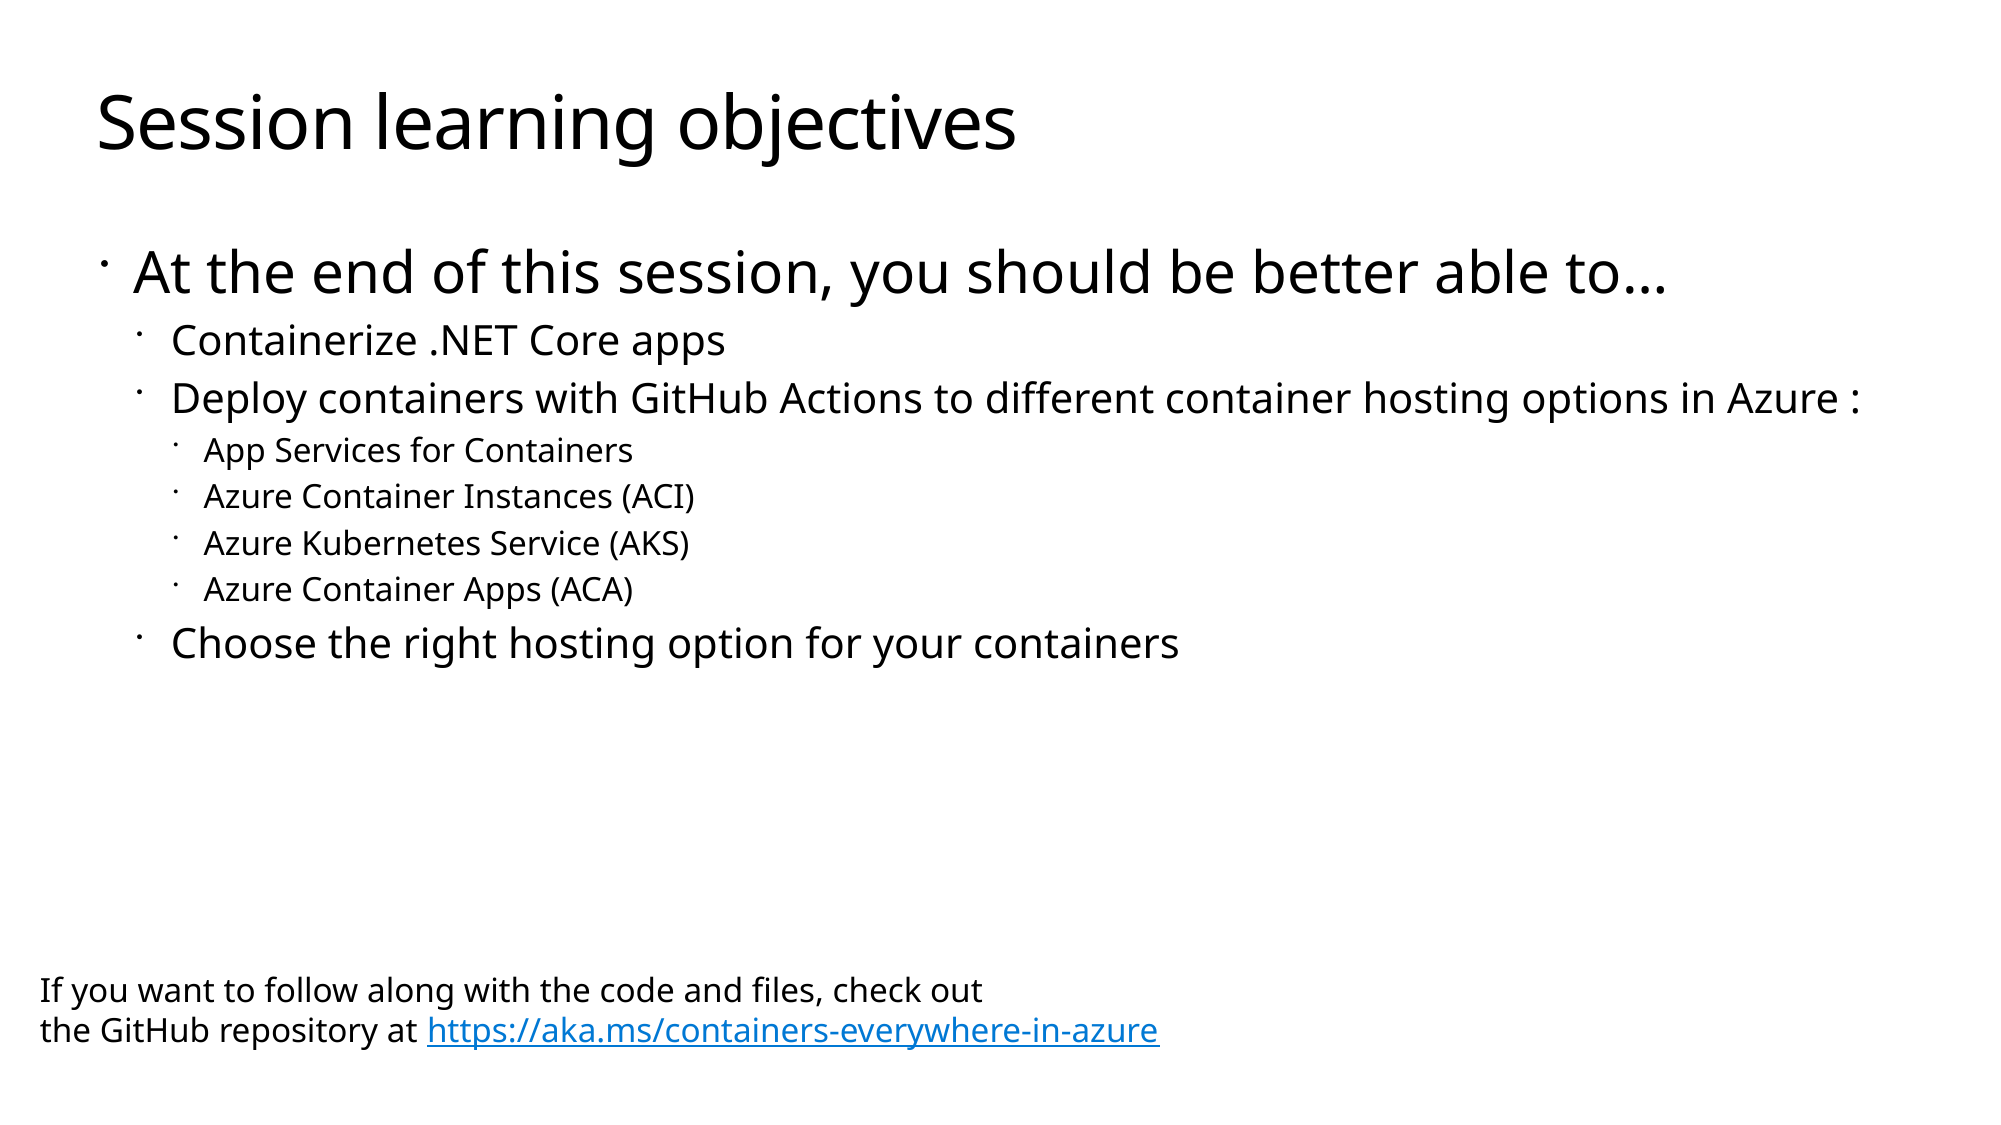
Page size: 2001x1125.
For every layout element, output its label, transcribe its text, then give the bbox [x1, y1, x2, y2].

list At the end of this session, you should be better able to… Containerize .NET Core apps Deploy containers with GitHub Actions to different container hosting options in Azure : App Services for Containers Azure Container Instances (ACI) Azure Kubernetes Service (AKS) Azure Container Apps (ACA) Choose the right hosting option for your containers [95, 235, 1904, 874]
text_box If you want to follow along with the code and files, check out the GitHub repository at https://aka.ms/containers-everywhere-in-azure [40, 969, 1160, 1055]
title Session learning objectives [96, 75, 1905, 166]
